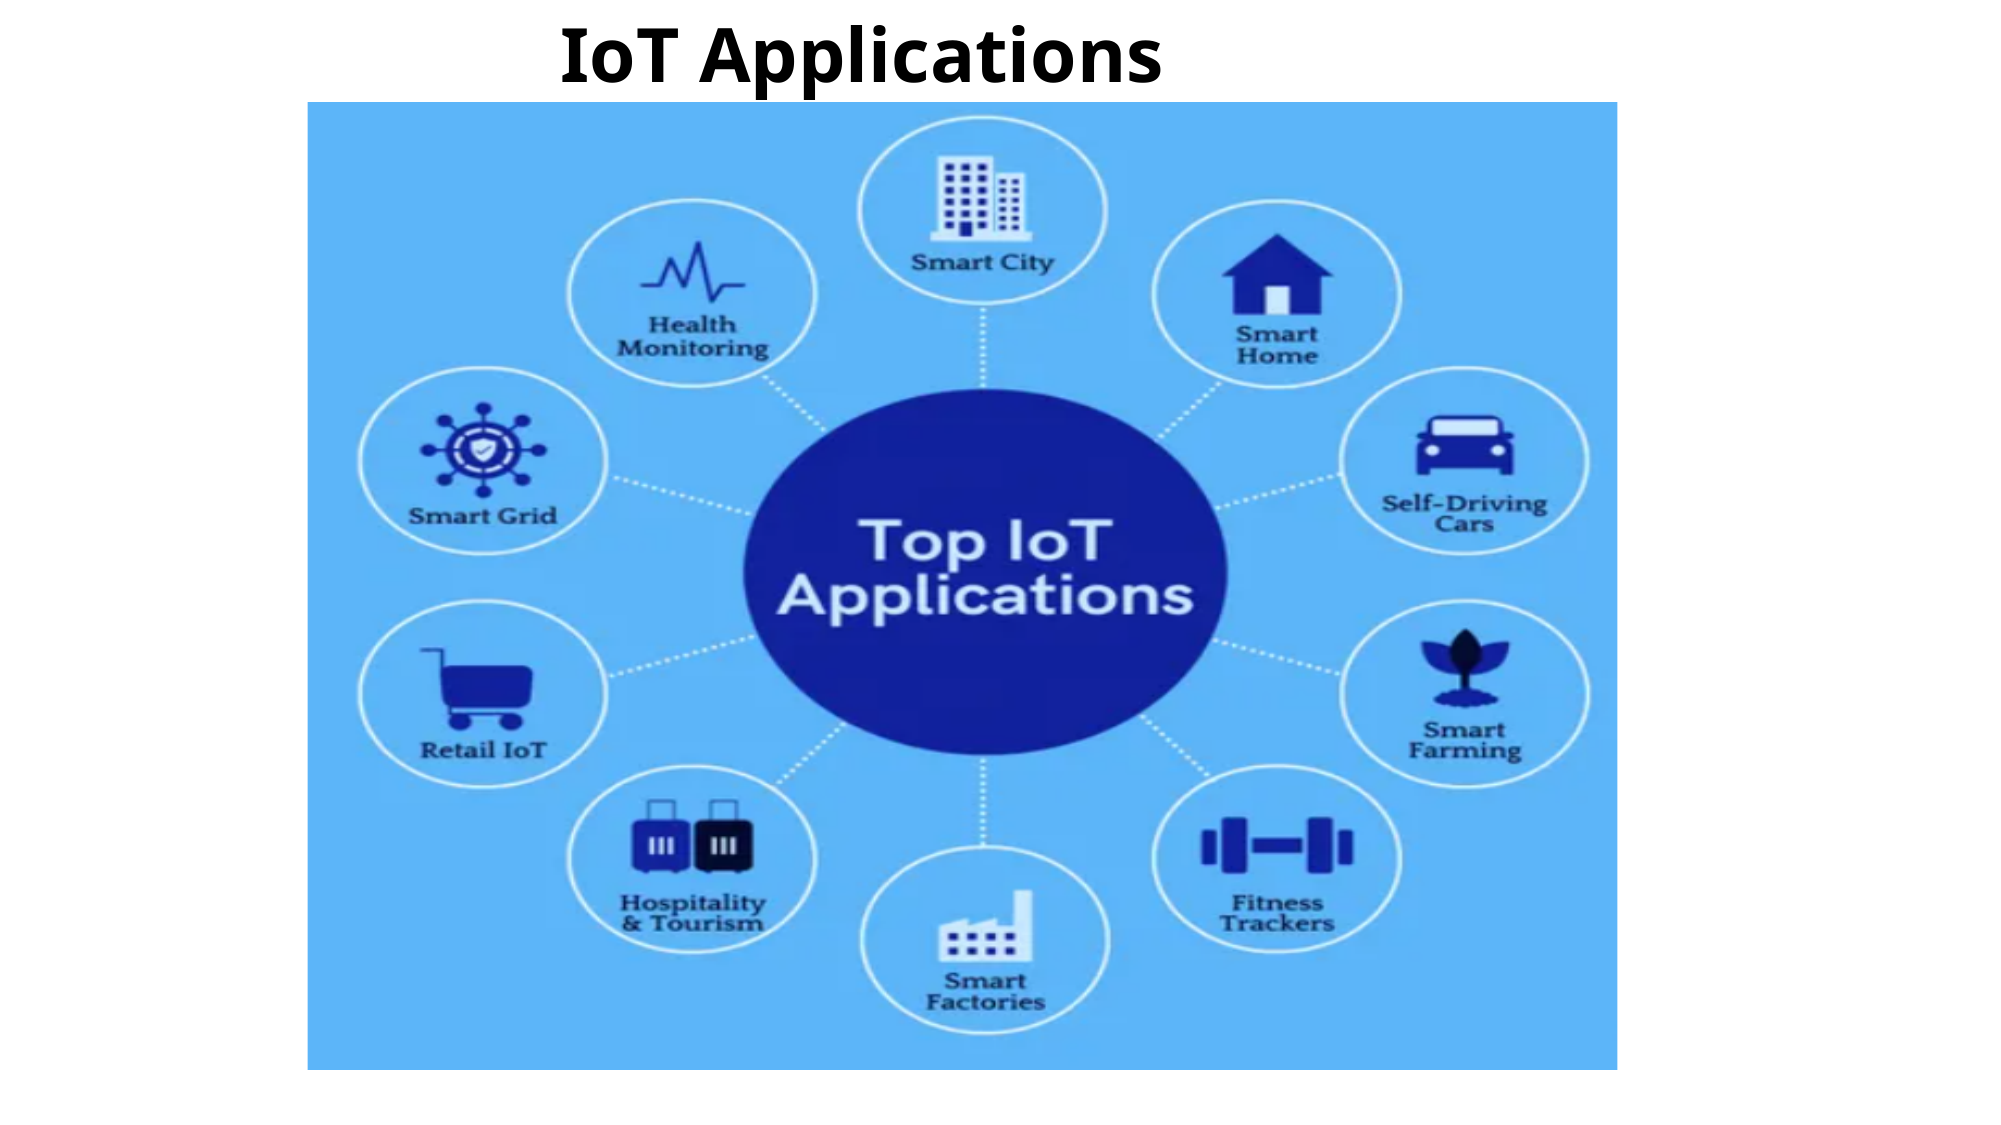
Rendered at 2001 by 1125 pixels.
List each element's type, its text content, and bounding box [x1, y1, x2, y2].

picture [307, 102, 1618, 1071]
title IoT Applications [0, 0, 1725, 117]
